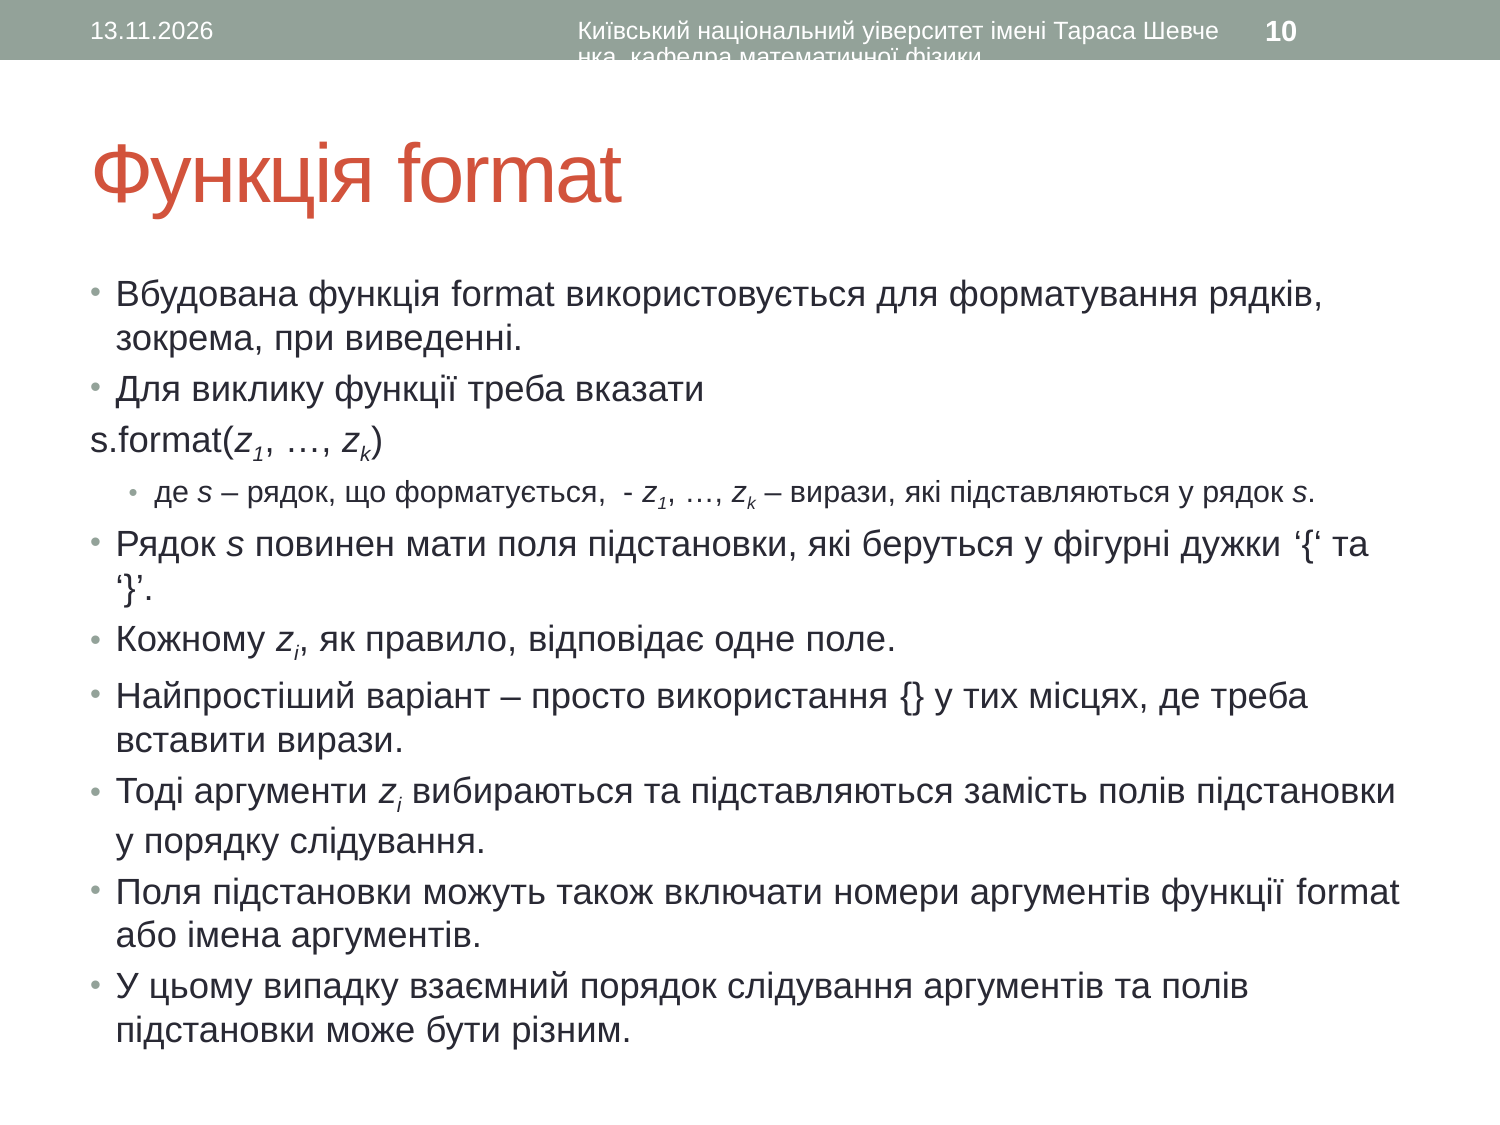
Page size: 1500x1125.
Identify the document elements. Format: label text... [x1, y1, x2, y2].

slide_number 10 [1250, 3, 1425, 57]
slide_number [75, 3, 550, 57]
footer Київський національний уіверситет імені Тараса Шевченка, кафедра математичної фізики [562, 3, 1238, 57]
list Вбудована функція format використовується для форматування рядків, зокрема, при виведенні. Для виклику функції треба вказати s.format(z1, …, zk) де s – рядок, що форматується, - z1, …, zk – вирази, які підставляються у рядок s. Рядок s повинен мати поля підстановки, які беруться у фігурні дужки ‘{‘ та ‘}’. Кожному zi, як правило, відповідає одне поле. Найпростіший варіант – просто використання {} у тих місцях, де треба вставити вирази. Тоді аргументи zi вибираються та підставляються замість полів підстановки у порядку слідування. Поля підстановки можуть також включати номери аргументів функції format або імена аргументів. У цьому випадку взаємний порядок слідування аргументів та полів підстановки може бути різним. [75, 262, 1425, 1063]
title Функція format [75, 87, 1425, 250]
